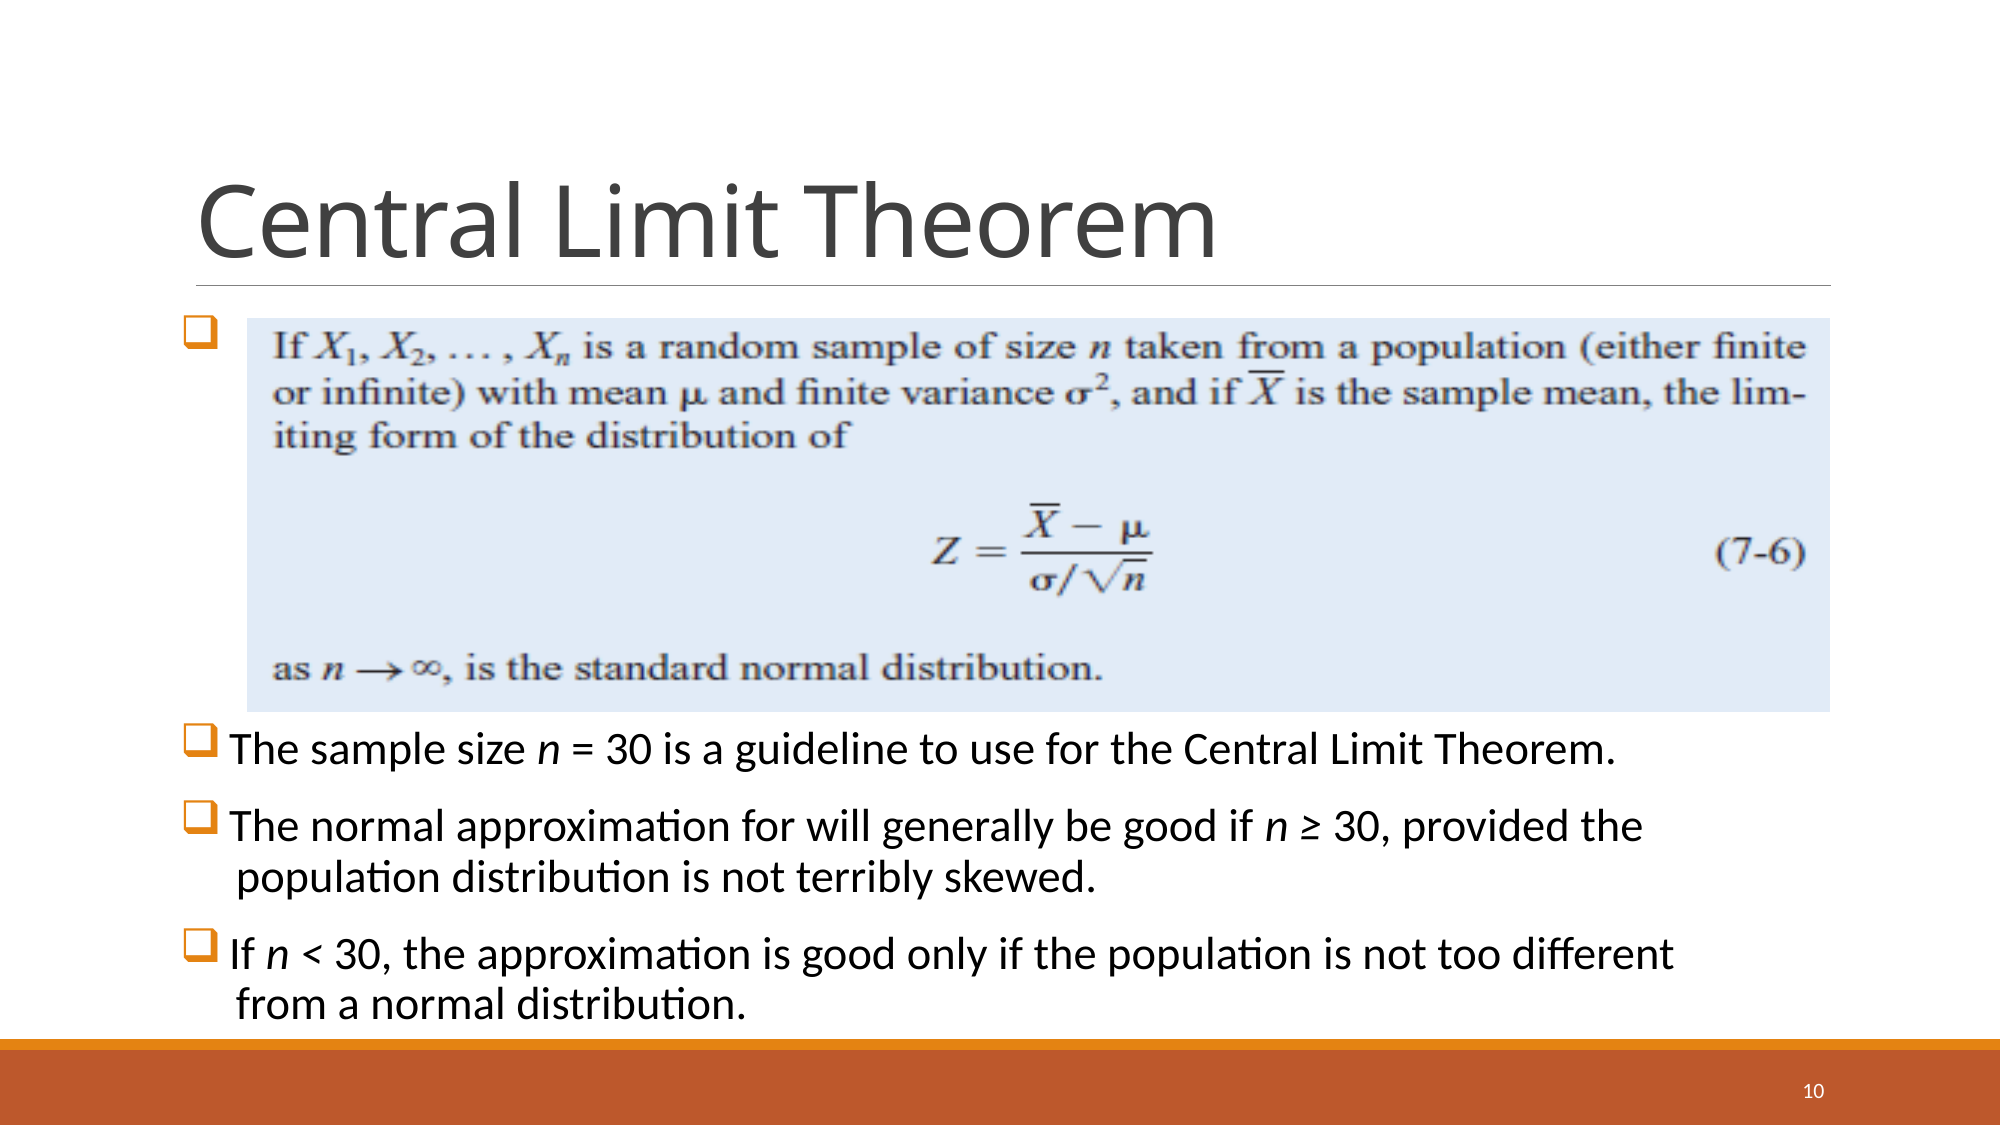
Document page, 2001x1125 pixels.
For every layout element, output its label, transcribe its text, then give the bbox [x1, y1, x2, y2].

title Central Limit Theorem [180, 47, 1830, 285]
slide_number 10 [1624, 1059, 1840, 1120]
picture [246, 317, 1831, 713]
